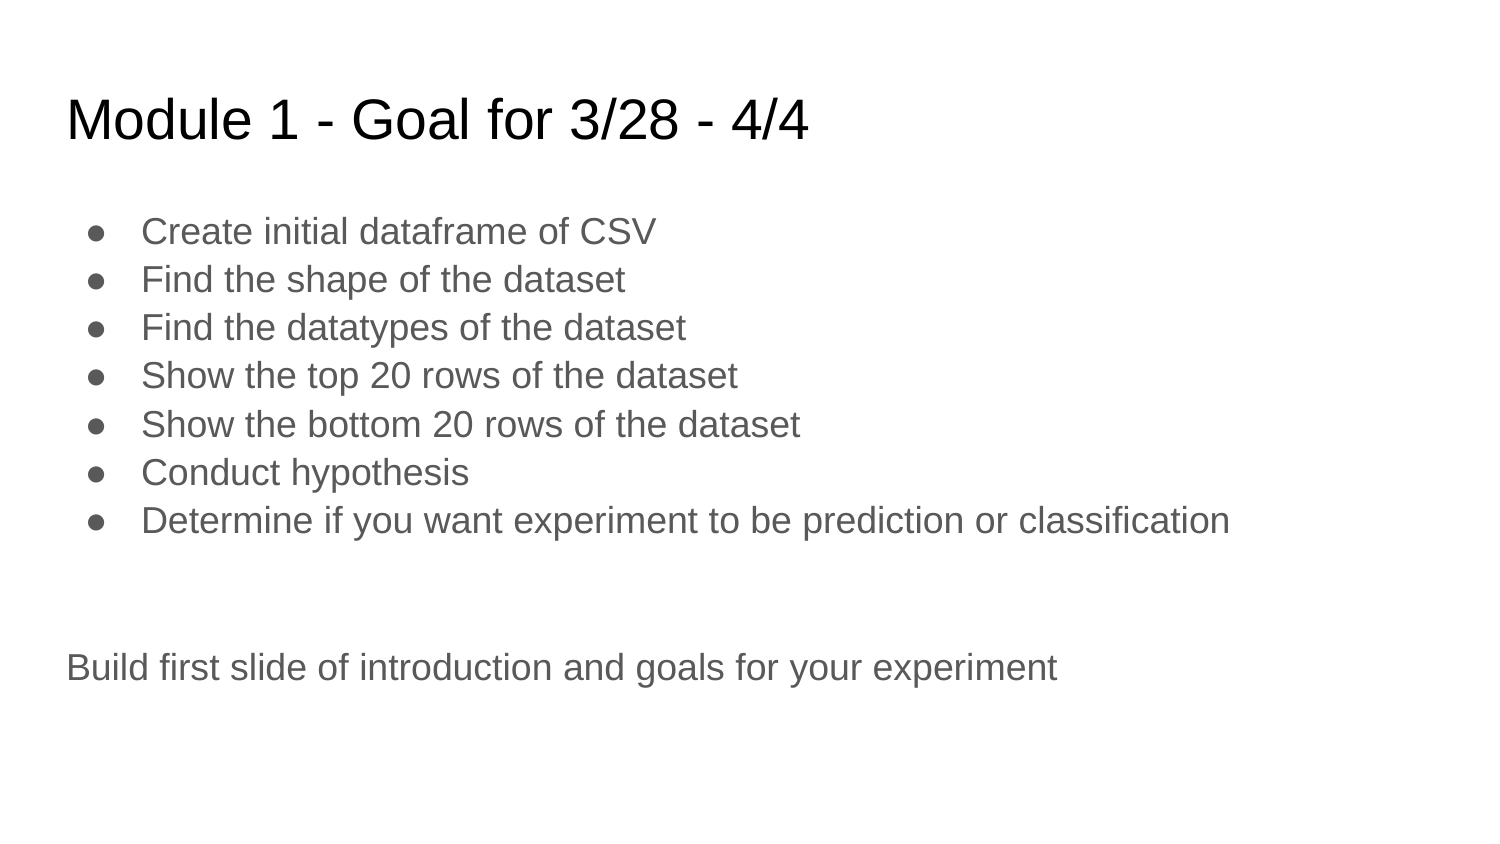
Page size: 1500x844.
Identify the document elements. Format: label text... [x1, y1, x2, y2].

list Create initial dataframe of CSV Find the shape of the dataset Find the datatypes of the dataset Show the top 20 rows of the dataset Show the bottom 20 rows of the dataset Conduct hypothesis Determine if you want experiment to be prediction or classification Build first slide of introduction and goals for your experiment [51, 189, 1449, 750]
title Module 1 - Goal for 3/28 - 4/4 [51, 72, 1449, 167]
